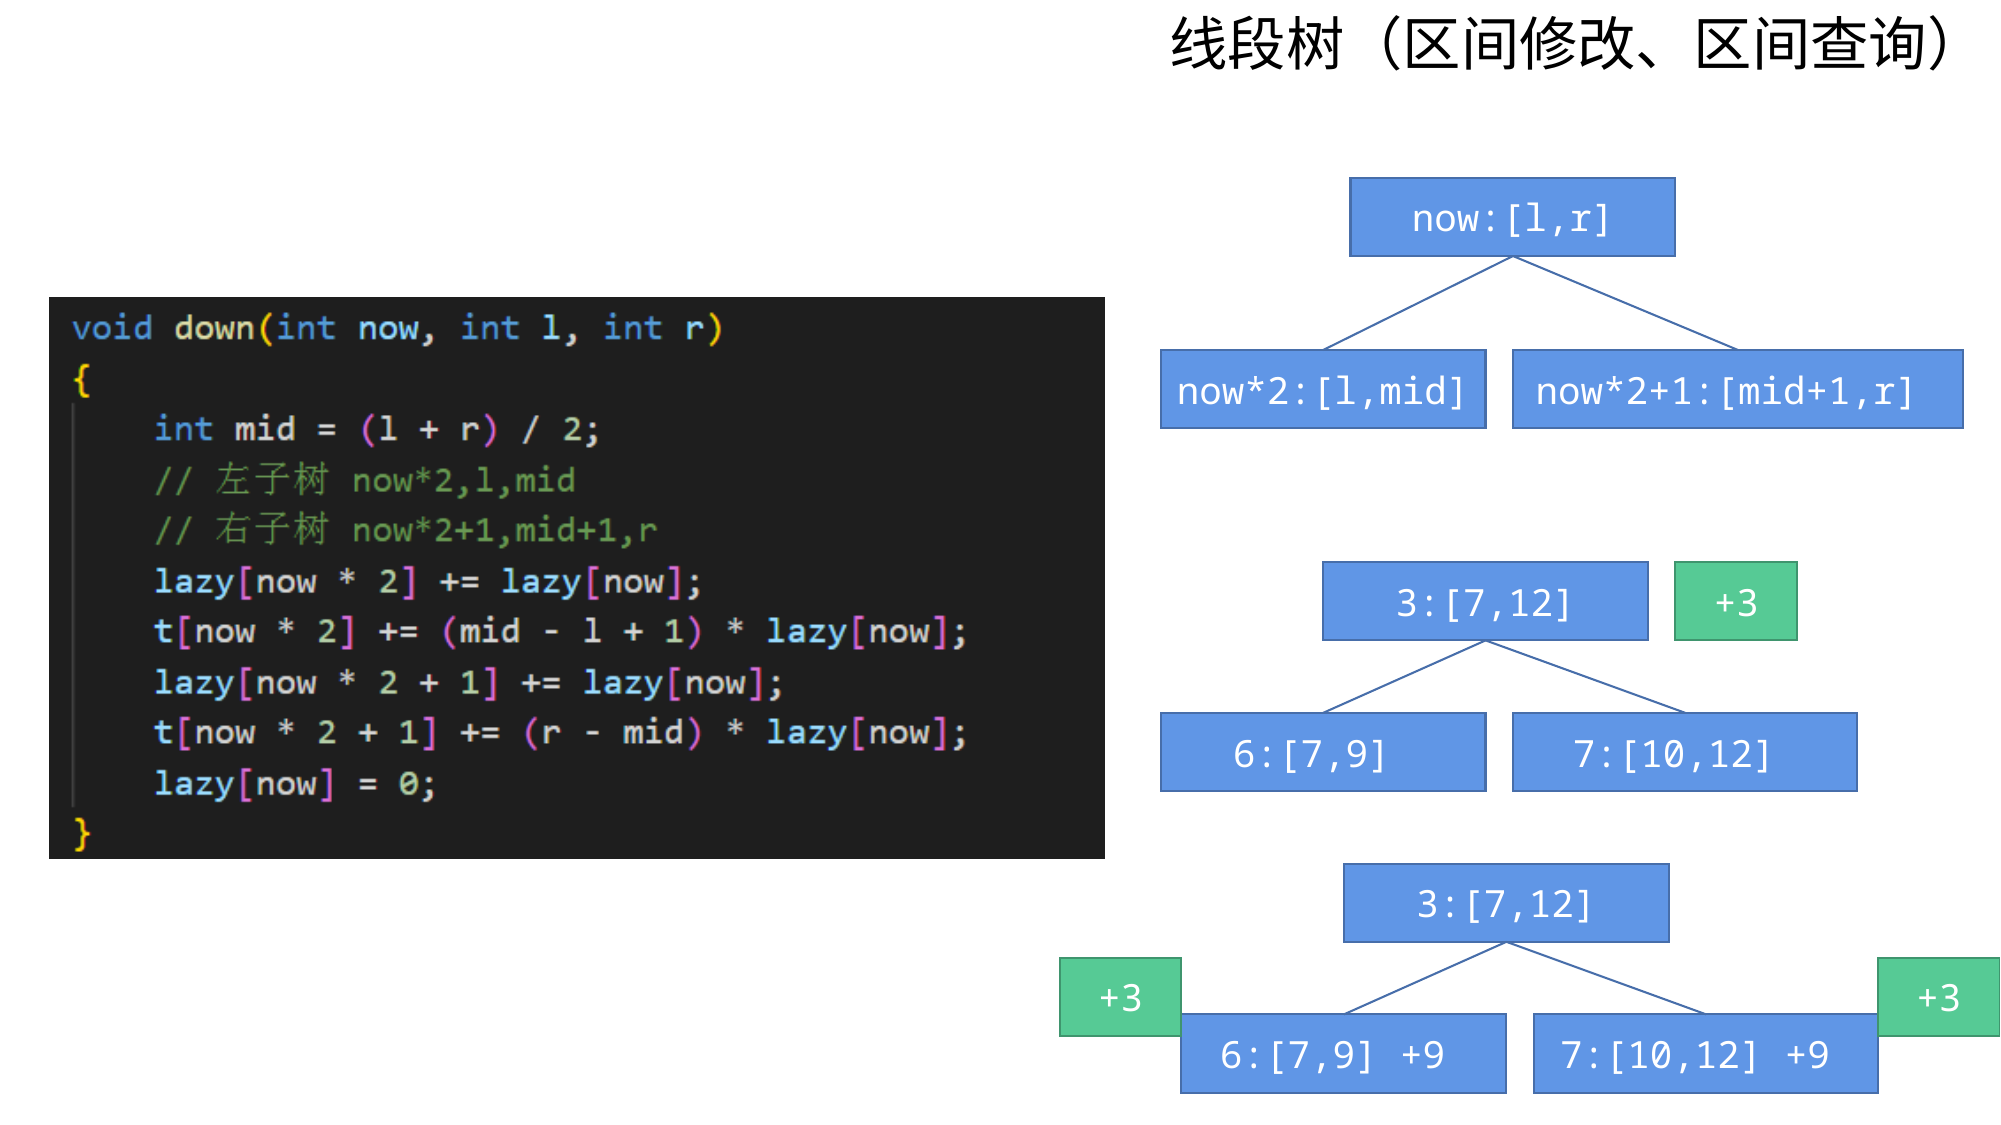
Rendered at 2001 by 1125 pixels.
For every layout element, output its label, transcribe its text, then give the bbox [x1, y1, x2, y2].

text_box now*2:[l,mid] [1160, 349, 1487, 429]
text_box +3 [1674, 561, 1798, 641]
picture [49, 297, 1105, 859]
text_box 7:[10,12] +9 [1533, 1013, 1879, 1094]
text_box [1485, 640, 1686, 713]
text_box 3:[7,12] [1322, 561, 1649, 641]
text_box 7:[10,12] [1512, 712, 1858, 792]
text_box now*2+1:[mid+1,r] [1512, 349, 1964, 429]
text_box 线段树（区间修改、区间查询） [0, 0, 2000, 85]
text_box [1323, 256, 1512, 351]
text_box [1506, 941, 1707, 1015]
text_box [1323, 640, 1485, 713]
text_box 6:[7,9] +9 [1180, 1013, 1507, 1094]
text_box 3:[7,12] [1343, 863, 1670, 941]
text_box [1343, 941, 1506, 1015]
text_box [1512, 256, 1739, 351]
text_box +3 [1059, 957, 1182, 1037]
text_box 6:[7,9] [1160, 712, 1487, 792]
text_box +3 [1877, 957, 2000, 1037]
text_box now:[l,r] [1349, 177, 1676, 256]
